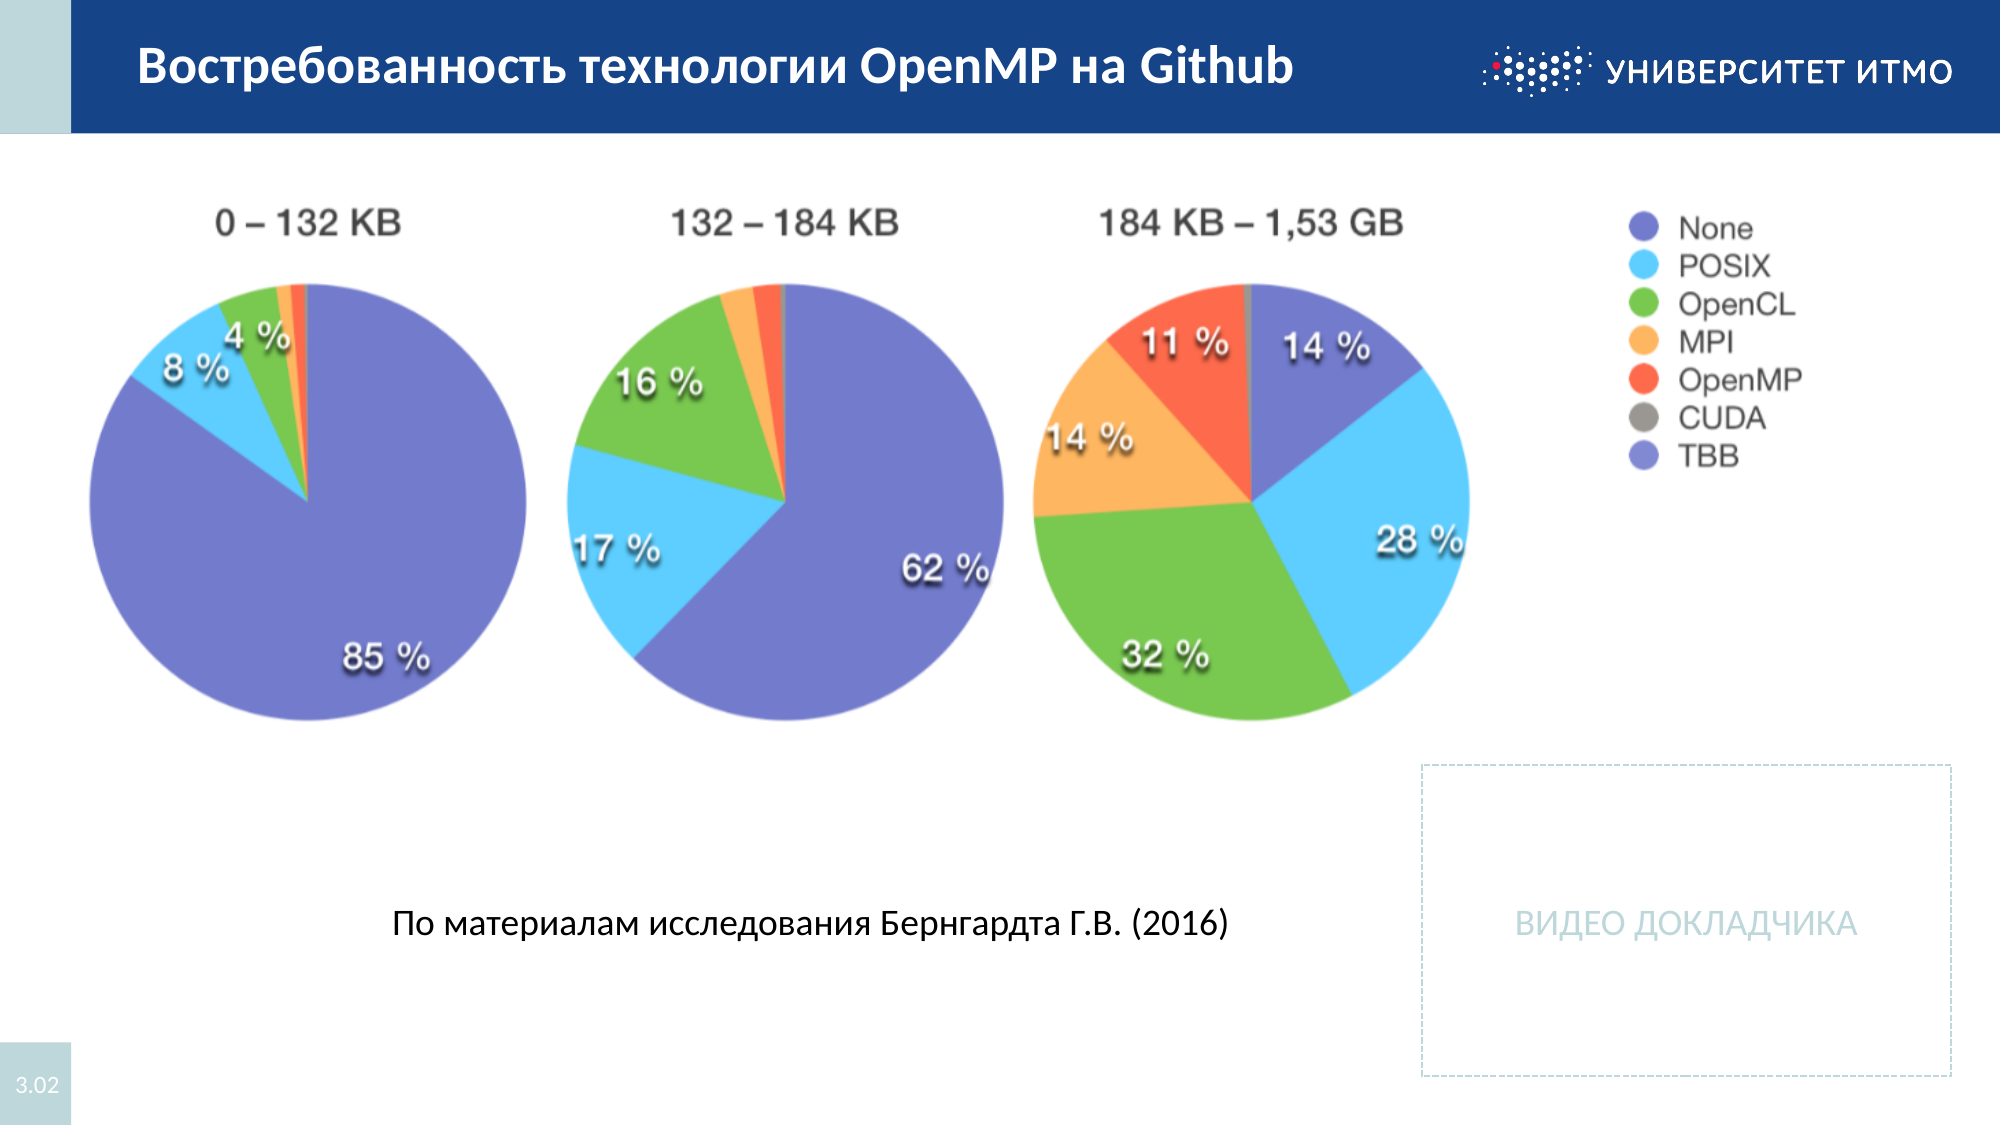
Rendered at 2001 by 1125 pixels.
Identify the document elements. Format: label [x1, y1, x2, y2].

picture [83, 190, 1803, 727]
text_box [0, 0, 2000, 1125]
